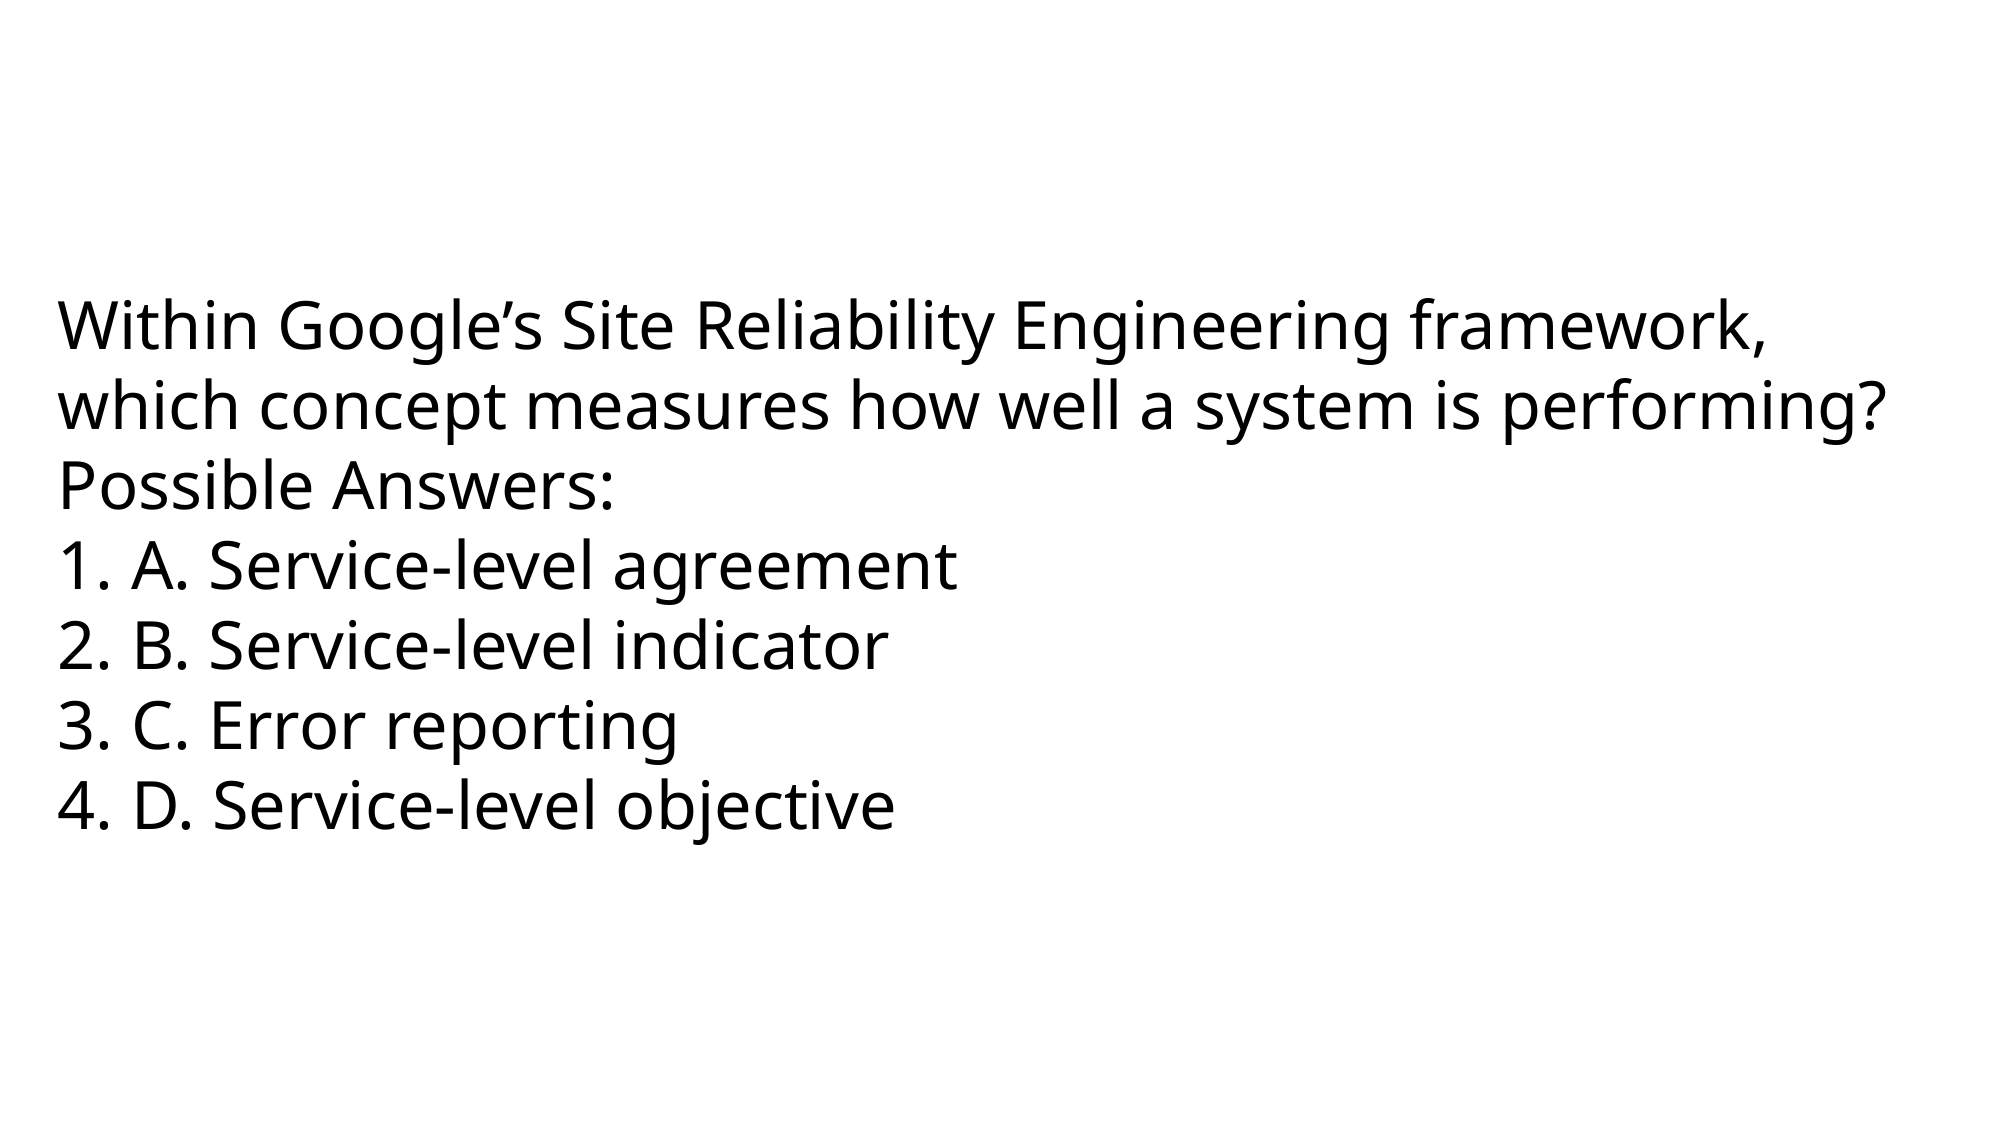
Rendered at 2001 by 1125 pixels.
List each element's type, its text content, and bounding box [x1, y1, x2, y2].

text_box Within Google’s Site Reliability Engineering framework, which concept measures how well a system is performing? Possible Answers: 1. A. Service-level agreement 2. B. Service-level indicator 3. C. Error reporting 4. D. Service-level objective [42, 275, 1958, 850]
